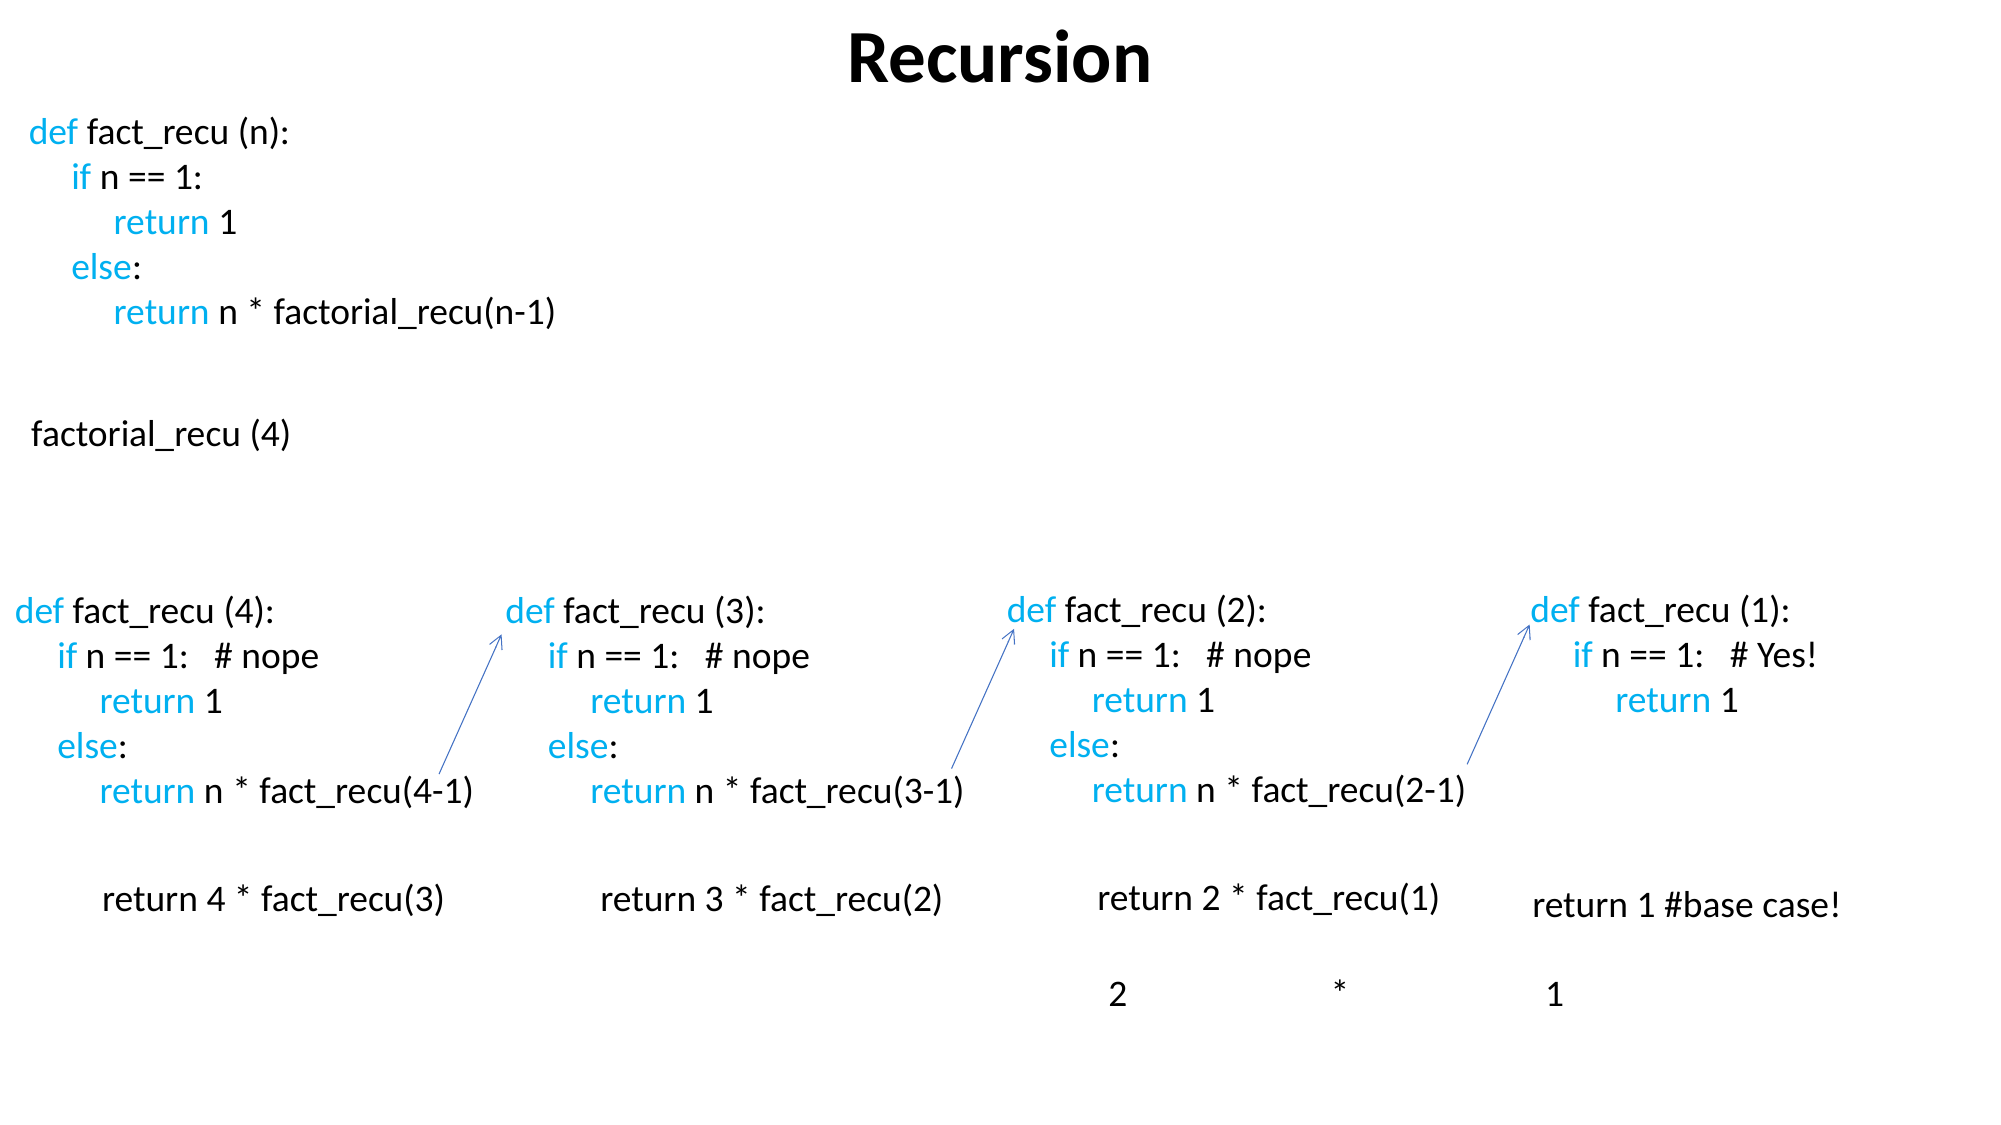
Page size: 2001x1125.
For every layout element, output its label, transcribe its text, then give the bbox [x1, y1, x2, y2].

text_box def fact_recu (2): if n == 1: # nope return 1 else: return n * fact_recu(2-1) [992, 577, 1580, 818]
text_box def fact_recu (n): if n == 1: return 1 else: return n * factorial_recu(n-1) [14, 99, 1014, 340]
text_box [1467, 624, 1530, 765]
text_box factorial_recu (4) [16, 401, 307, 462]
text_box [438, 634, 502, 775]
text_box Recursion [0, 0, 2000, 105]
text_box def fact_recu (4): if n == 1: # nope return 1 else: return n * fact_recu(4-1) [0, 579, 490, 819]
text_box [951, 628, 1014, 769]
text_box return 3 * fact_recu(2) [585, 866, 959, 927]
text_box 1 [1530, 961, 1580, 1022]
text_box return 1 #base case! [1517, 872, 1857, 933]
text_box def fact_recu (1): if n == 1: # Yes! return 1 [1515, 577, 2000, 772]
text_box def fact_recu (3): if n == 1: # nope return 1 else: return n * fact_recu(3-1) [490, 579, 1078, 819]
text_box return 4 * fact_recu(3) [87, 866, 461, 927]
text_box 2 * [1093, 961, 1366, 1022]
text_box return 2 * fact_recu(1) [1082, 865, 1456, 926]
